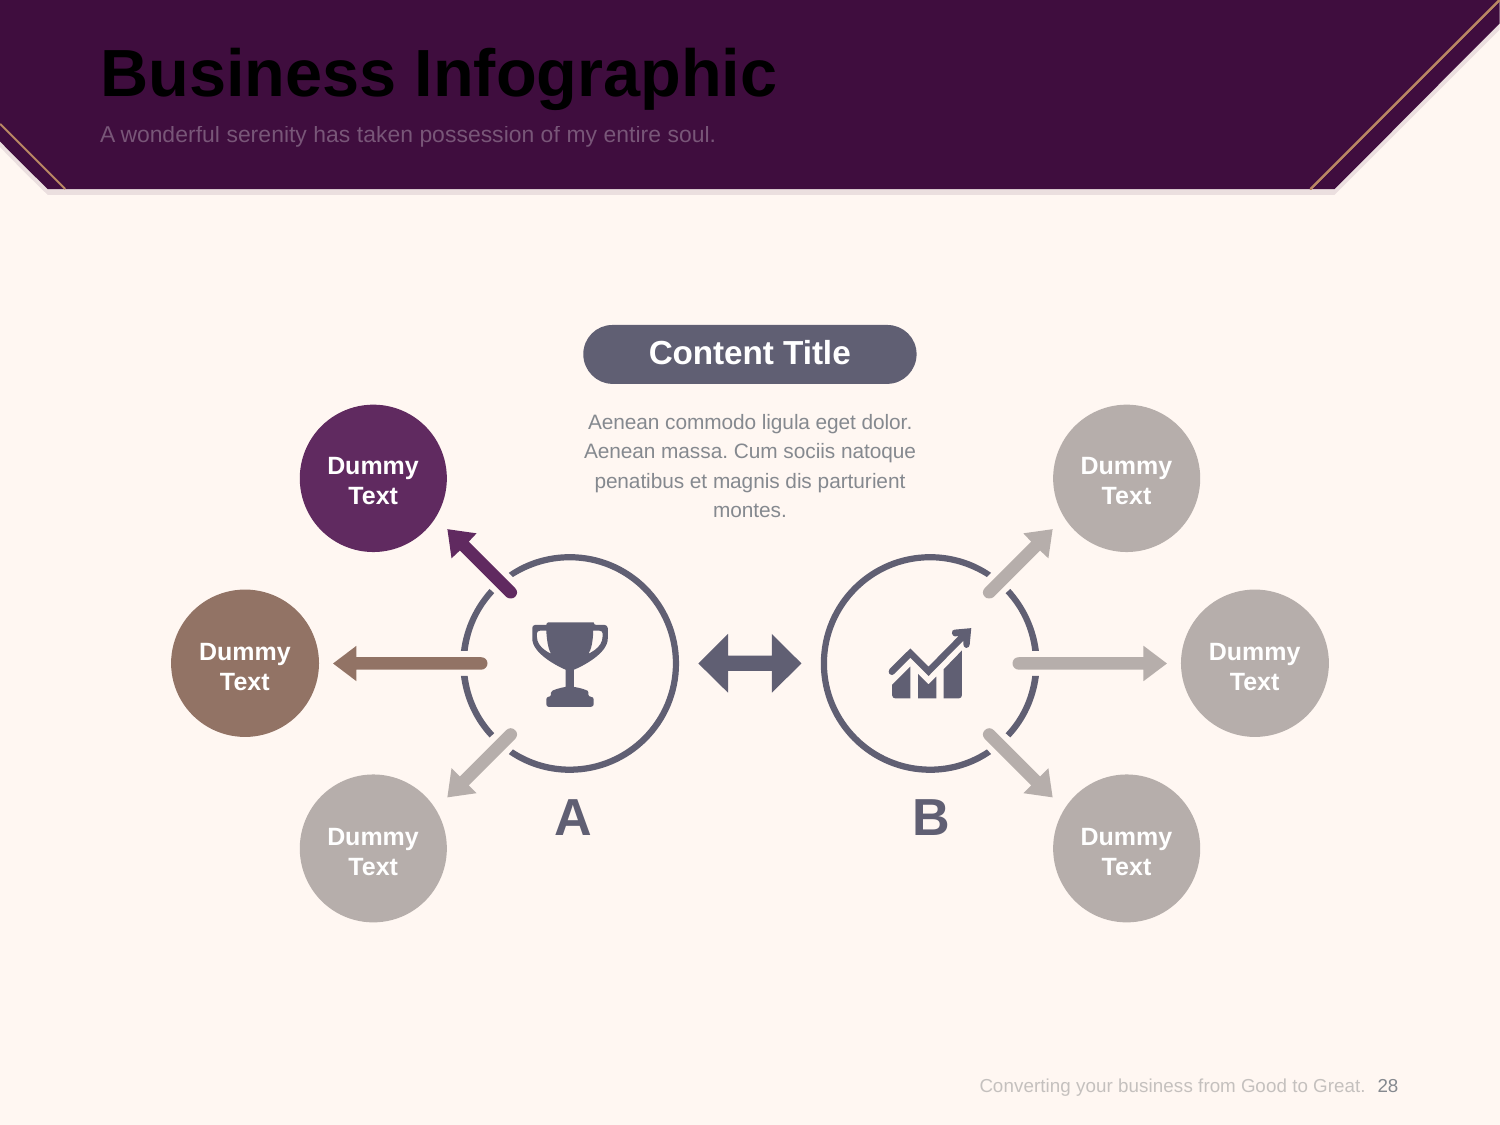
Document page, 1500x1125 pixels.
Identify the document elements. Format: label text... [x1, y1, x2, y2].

text_box [892, 666, 911, 699]
text_box [460, 675, 495, 738]
text_box [460, 588, 495, 651]
text_box [333, 645, 488, 682]
title Business Infographic [100, 21, 1400, 119]
text_box [1005, 675, 1039, 738]
text_box [1012, 645, 1167, 682]
text_box [589, 372, 911, 384]
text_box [299, 774, 447, 923]
text_box [943, 650, 962, 699]
footer Converting your business from Good to Great. [905, 1044, 1352, 1125]
text_box [532, 622, 608, 707]
text_box [447, 529, 518, 599]
text_box Aenean commodo ligula eget dolor. Aenean massa. Cum sociis natoque penatibus et magnis dis parturient montes. [566, 404, 934, 522]
text_box [447, 728, 518, 798]
text_box [888, 628, 972, 677]
text_box [1005, 588, 1039, 651]
slide_number 28 [1352, 1044, 1424, 1125]
text_box [594, 324, 906, 331]
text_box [1053, 404, 1201, 553]
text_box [171, 589, 319, 737]
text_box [1180, 589, 1329, 737]
text_box [820, 554, 992, 773]
text_box [508, 554, 680, 773]
text_box A [509, 783, 638, 846]
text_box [1053, 774, 1201, 923]
text_box [982, 728, 1053, 798]
list A wonderful serenity has taken possession of my entire soul. [100, 120, 1400, 180]
text_box [918, 673, 937, 699]
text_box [299, 404, 447, 553]
text_box B [867, 783, 996, 846]
text_box [698, 633, 802, 693]
text_box [982, 529, 1053, 599]
text_box Content Title [586, 331, 914, 372]
